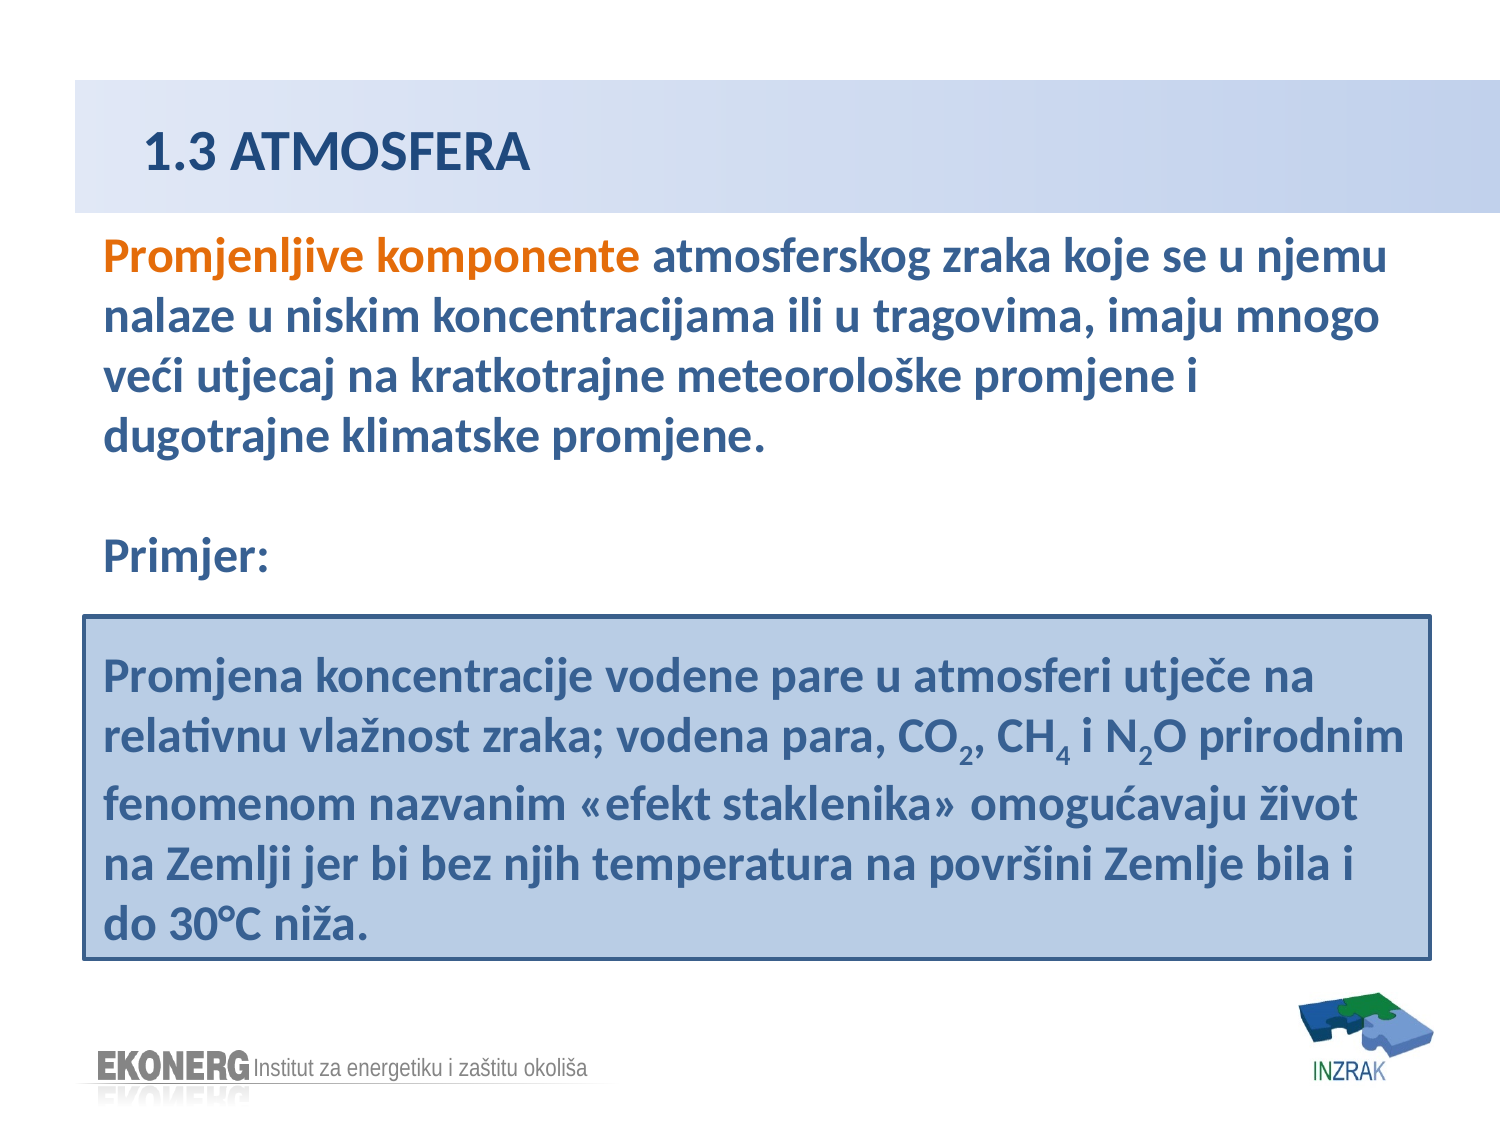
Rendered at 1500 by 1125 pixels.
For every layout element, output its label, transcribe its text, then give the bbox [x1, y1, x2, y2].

text_box [82, 614, 1432, 961]
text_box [61, 1038, 636, 1112]
title 1.3 ATMOSFERA [75, 80, 1500, 213]
text_box Promjenljive komponente atmosferskog zraka koje se u njemu nalaze u niskim koncentracijama ili u tragovima, imaju mnogo veći utjecaj na kratkotrajne meteorološke promjene i dugotrajne klimatske promjene. Primjer: Promjena koncentracije vodene pare u atmosferi utječe na relativnu vlažnost zraka; vodena para, CO2, CH4 i N2O prirodnim fenomenom nazvanim «efekt staklenika» omogućavaju život na Zemlji jer bi bez njih temperatura na površini Zemlje bila i do 30°C niža. [88, 215, 1436, 958]
picture [1298, 992, 1434, 1088]
